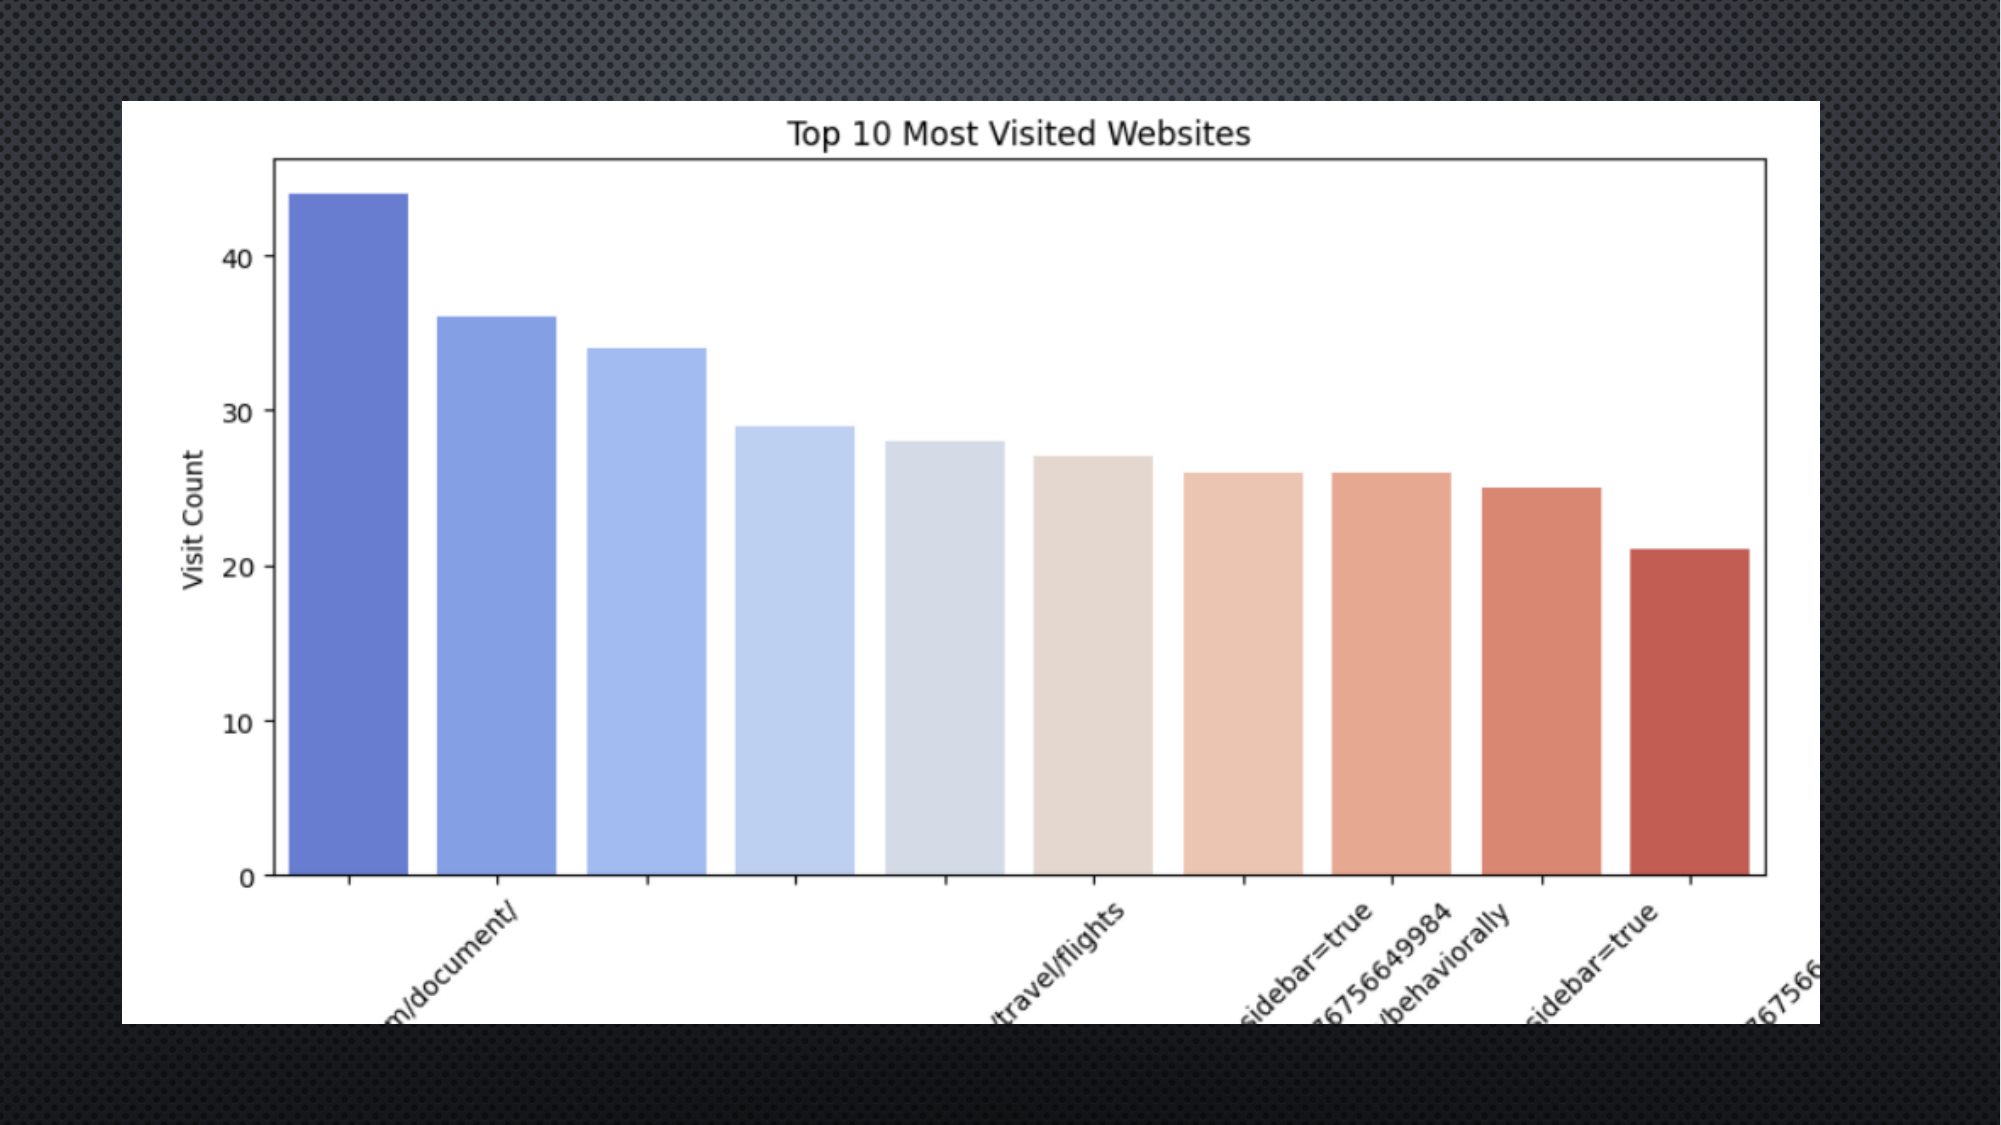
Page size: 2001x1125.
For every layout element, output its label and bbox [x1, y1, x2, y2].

picture [122, 101, 1820, 1024]
